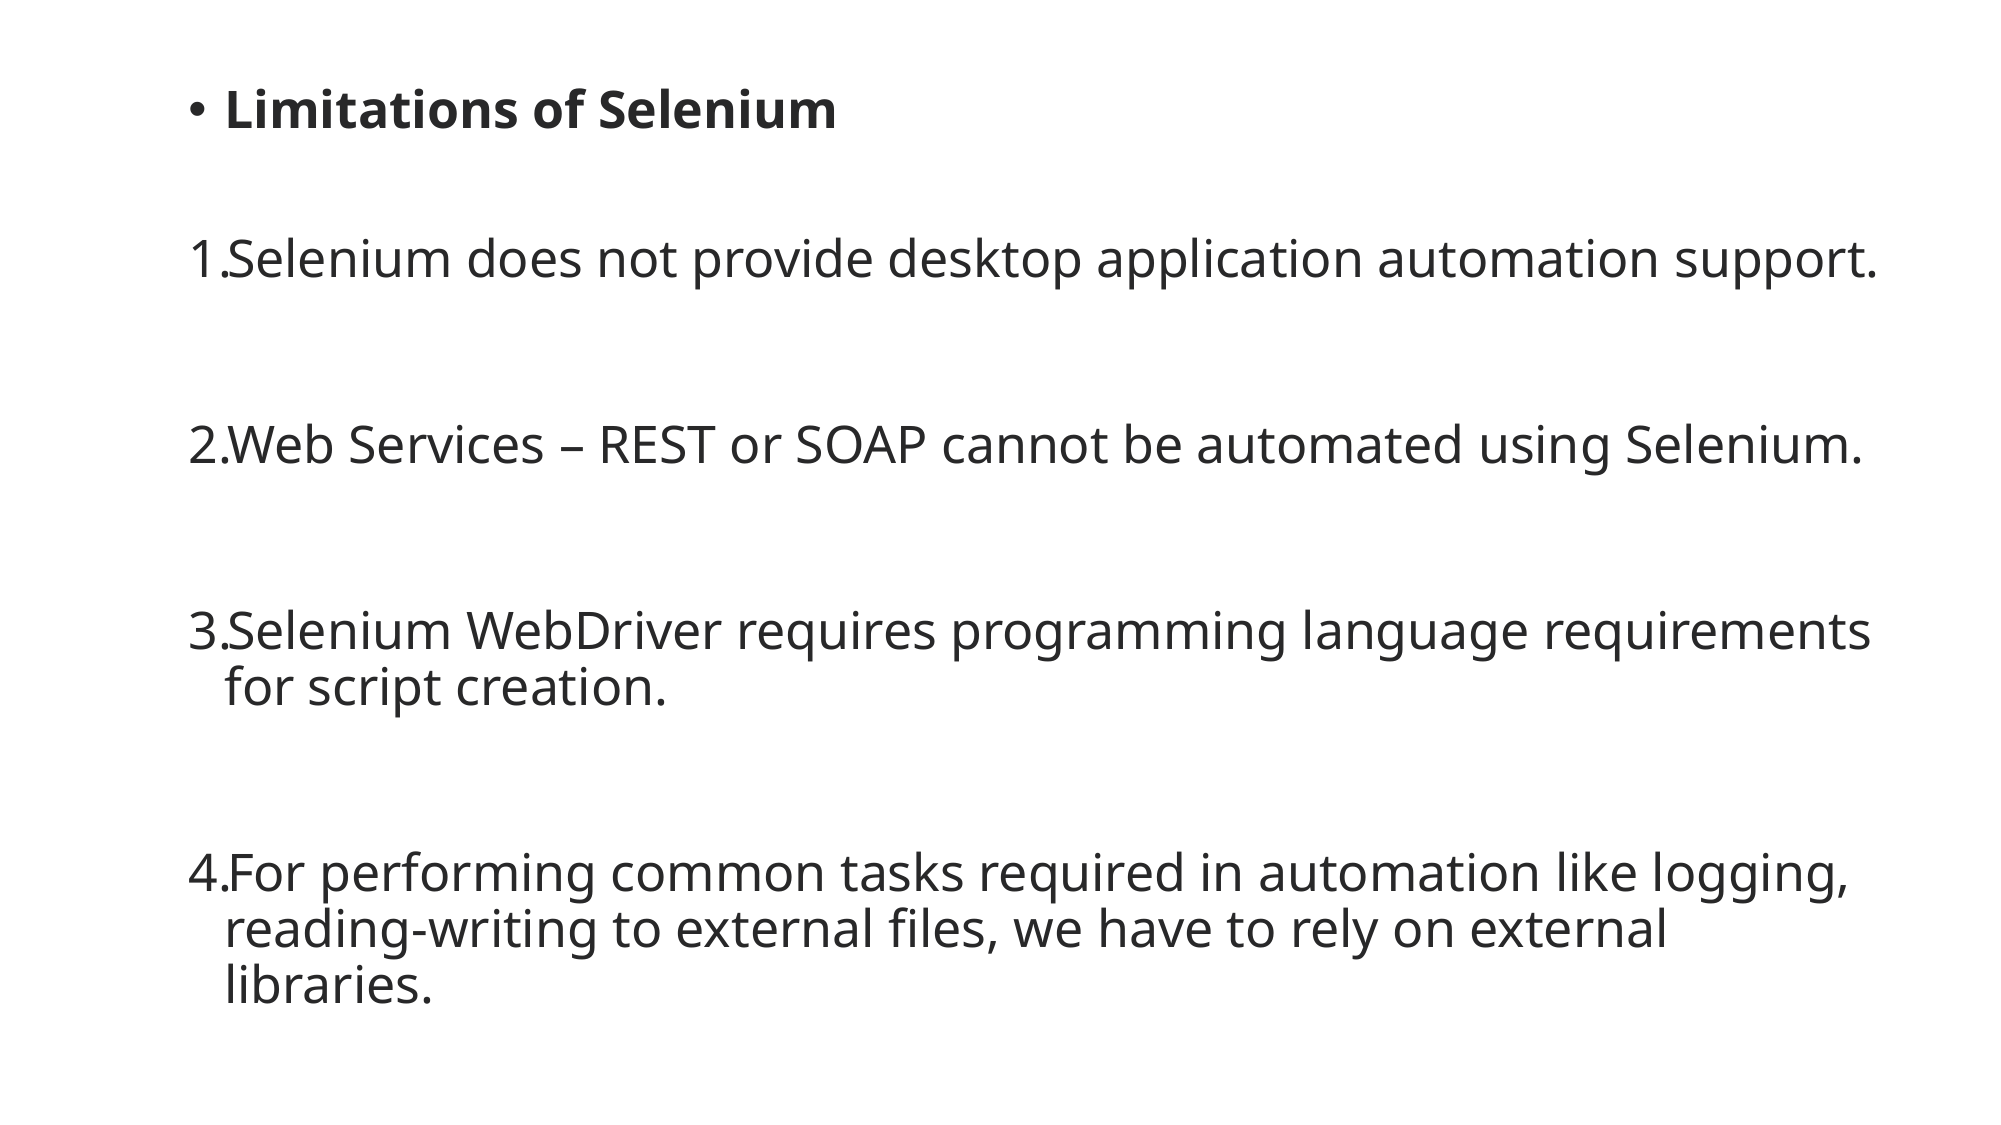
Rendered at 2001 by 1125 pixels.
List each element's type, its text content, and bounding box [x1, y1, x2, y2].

list Limitations of Selenium Selenium does not provide desktop application automation support. Web Services – REST or SOAP cannot be automated using Selenium. Selenium WebDriver requires programming language requirements for script creation. For performing common tasks required in automation like logging, reading-writing to external files, we have to rely on external libraries. [173, 76, 1899, 1099]
